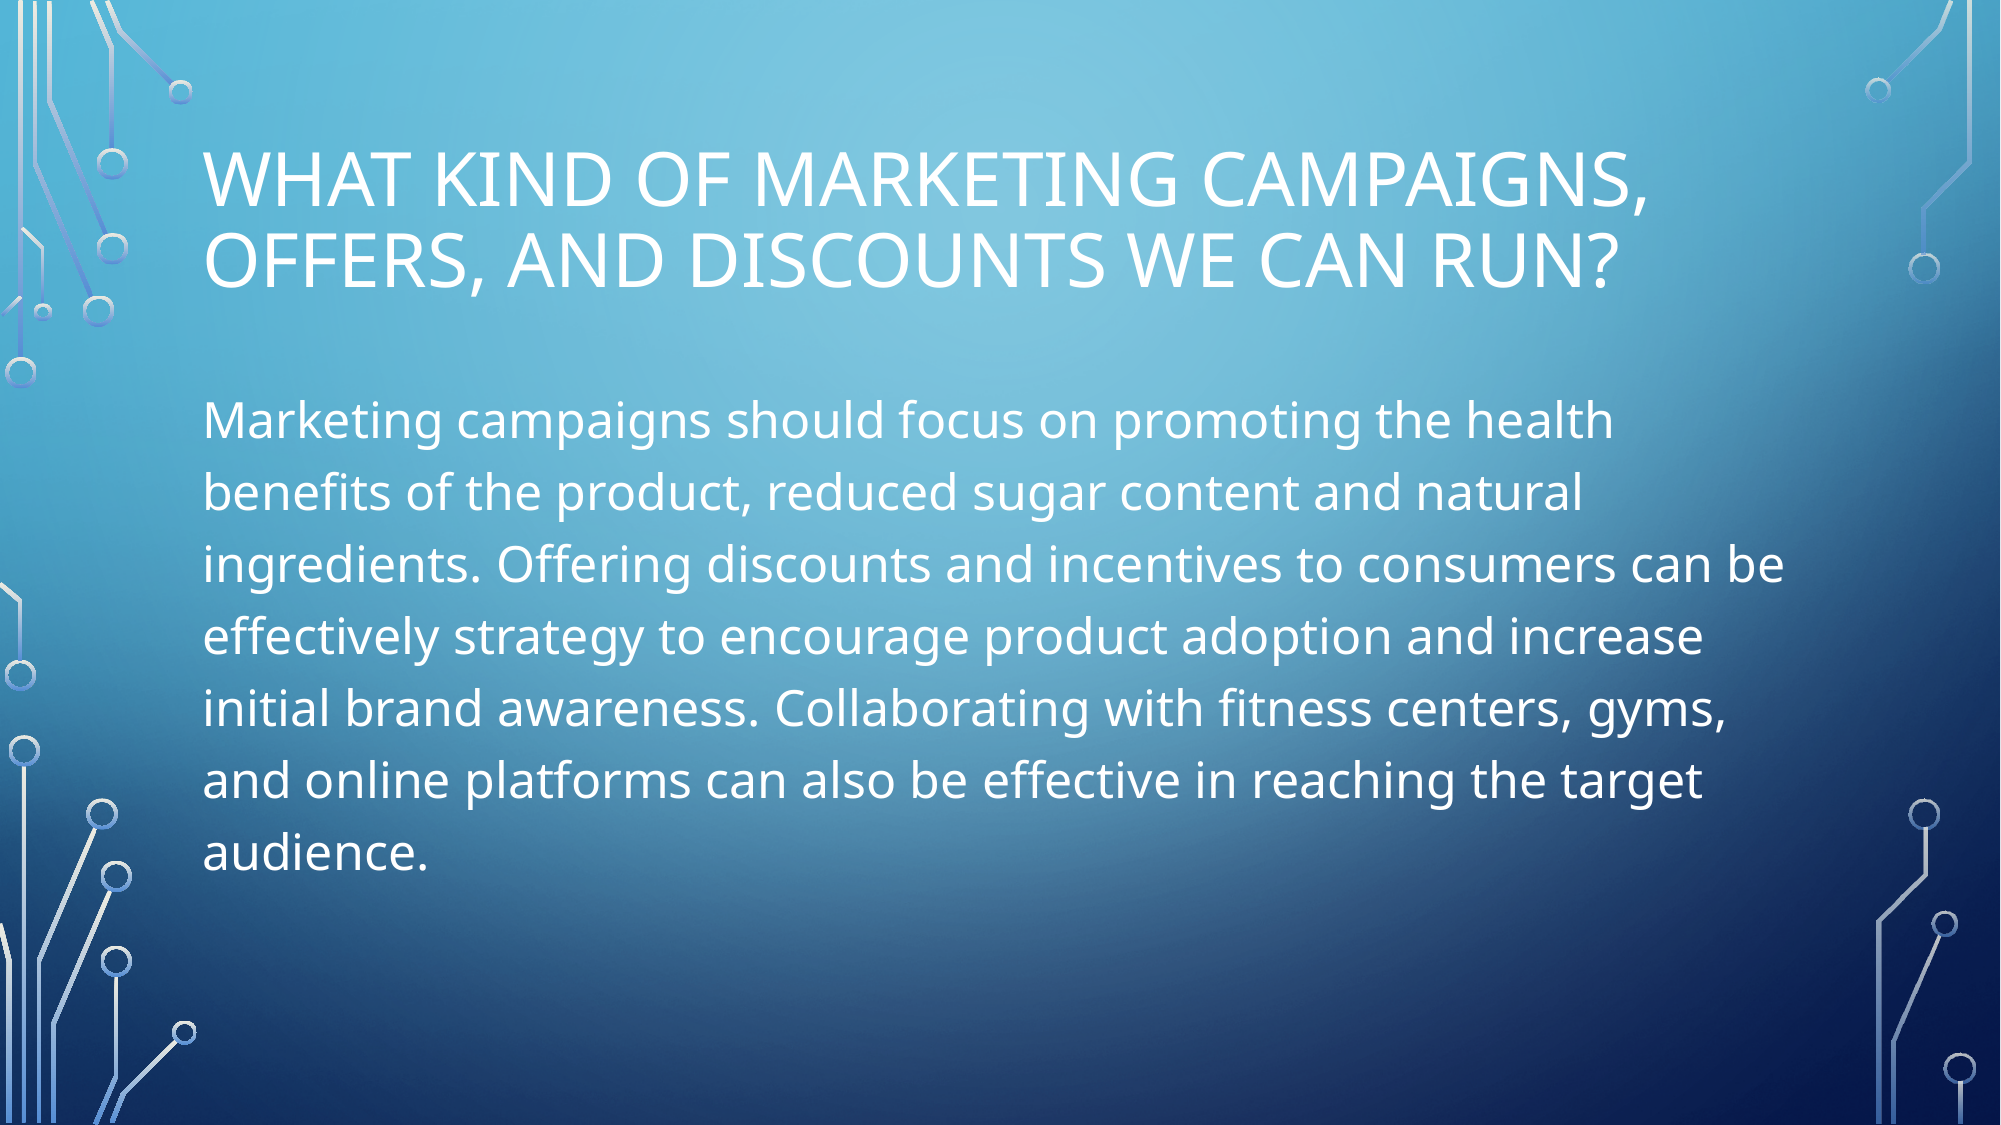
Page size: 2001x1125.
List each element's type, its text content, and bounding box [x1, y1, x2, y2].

list Marketing campaigns should focus on promoting the health benefits of the product, reduced sugar content and natural ingredients. Offering discounts and incentives to consumers can be effectively strategy to encourage product adoption and increase initial brand awareness. Collaborating with fitness centers, gyms, and online platforms can also be effective in reaching the target audience. [187, 369, 1813, 950]
title What kind of marketing campaigns, offers, and discounts we can run? [187, 101, 1813, 344]
